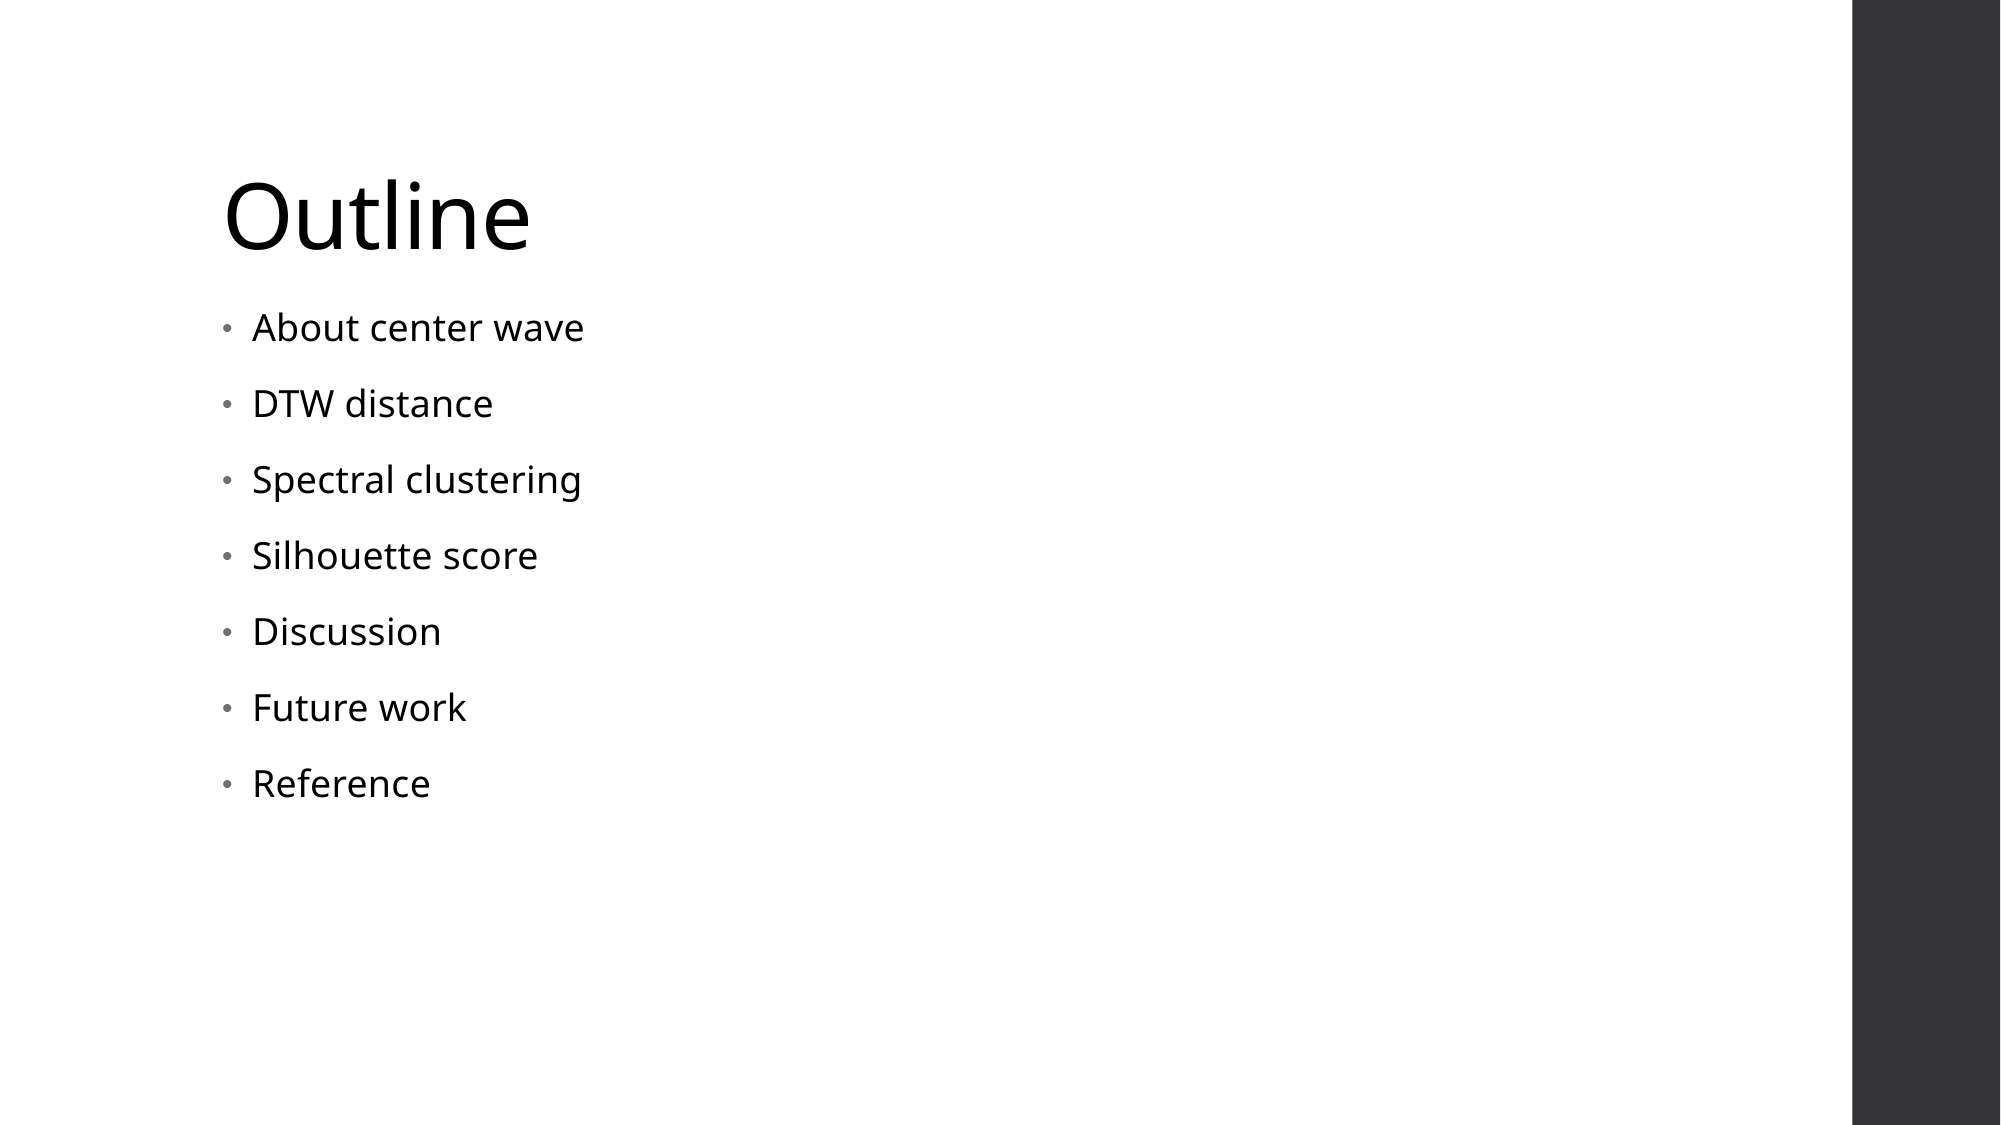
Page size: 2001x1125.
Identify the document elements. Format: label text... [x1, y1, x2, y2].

title Outline [206, 60, 1797, 278]
list About center wave DTW distance Spectral clustering Silhouette score Discussion Future work Reference [206, 299, 1617, 1014]
